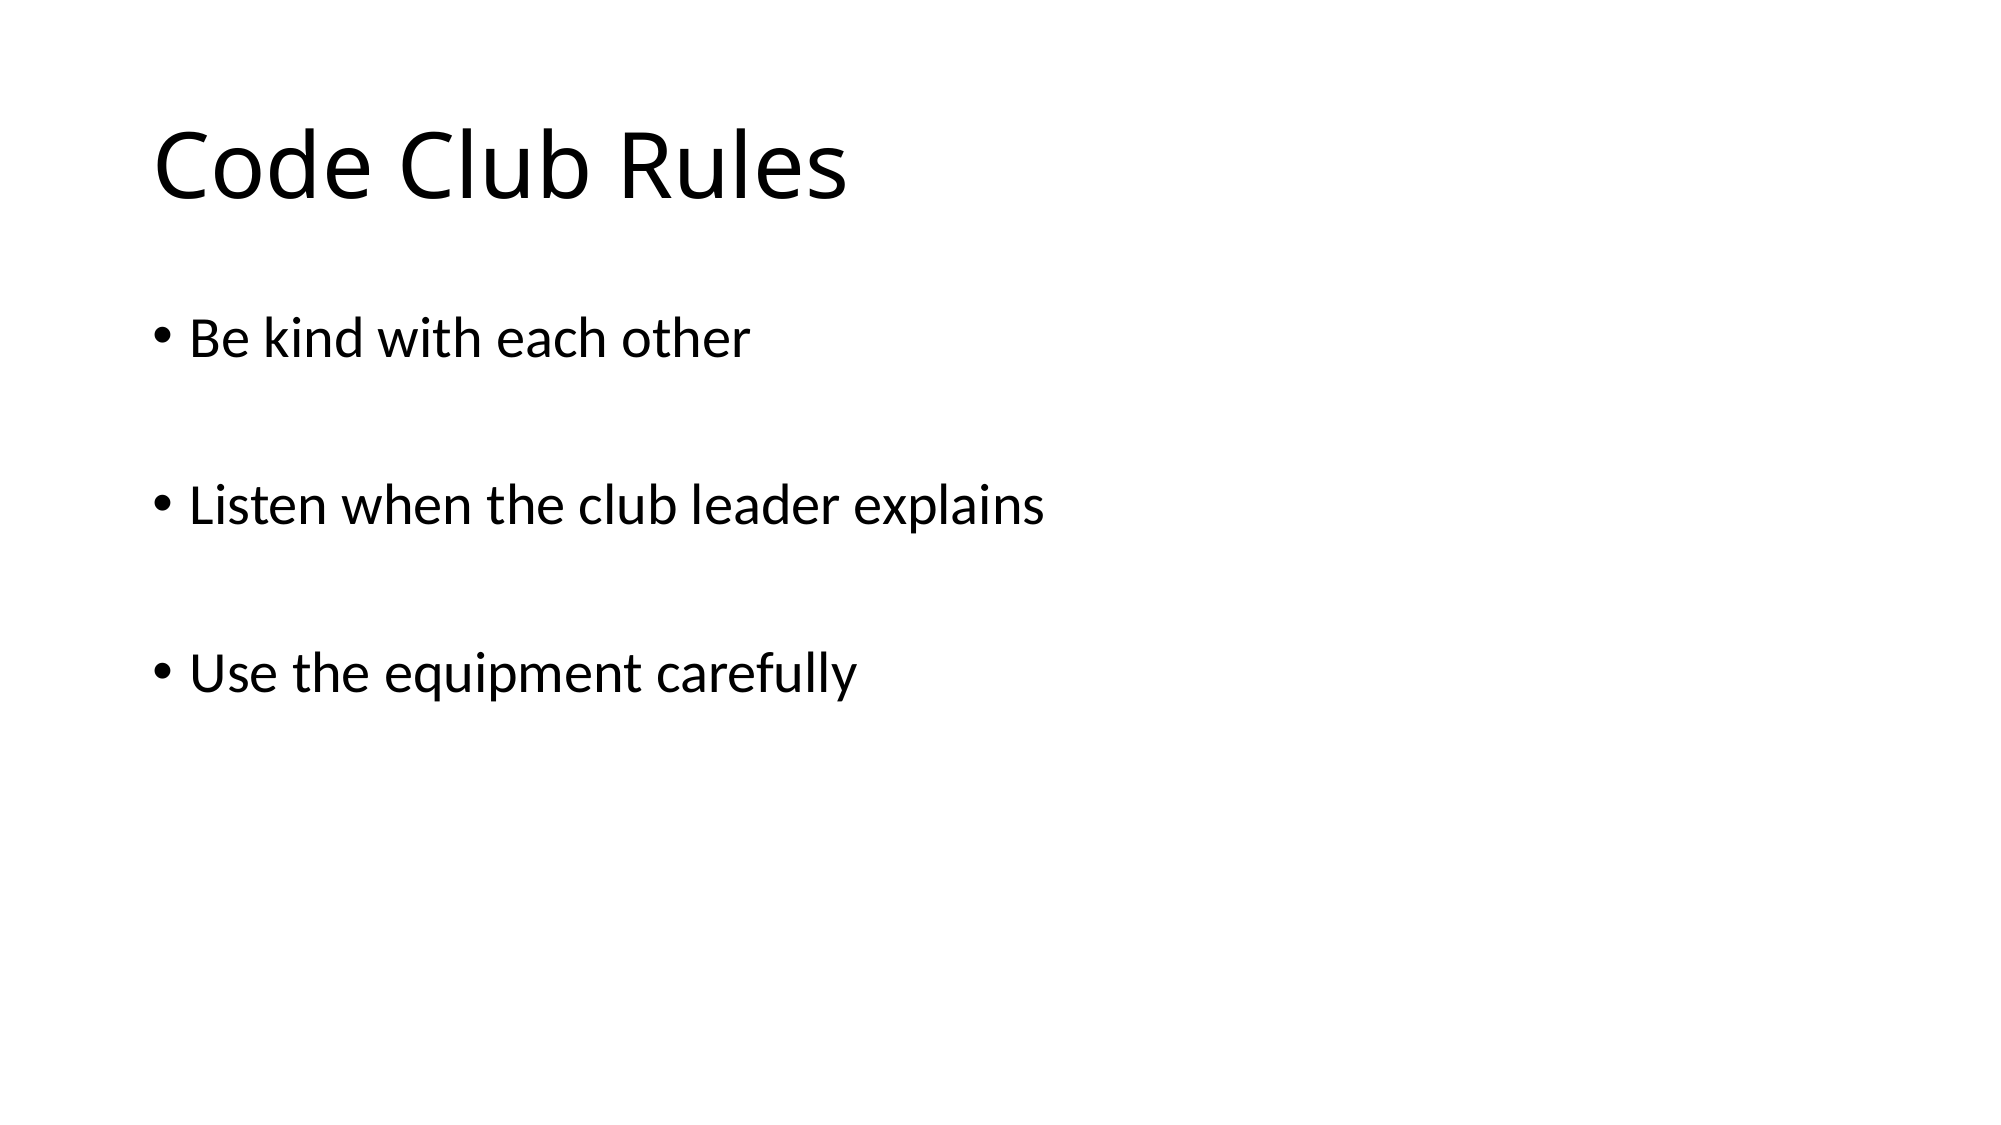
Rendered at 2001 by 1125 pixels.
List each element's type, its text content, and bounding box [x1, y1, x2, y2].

title Code Club Rules [137, 59, 1863, 278]
list Be kind with each other Listen when the club leader explains Use the equipment carefully [137, 299, 1863, 1014]
